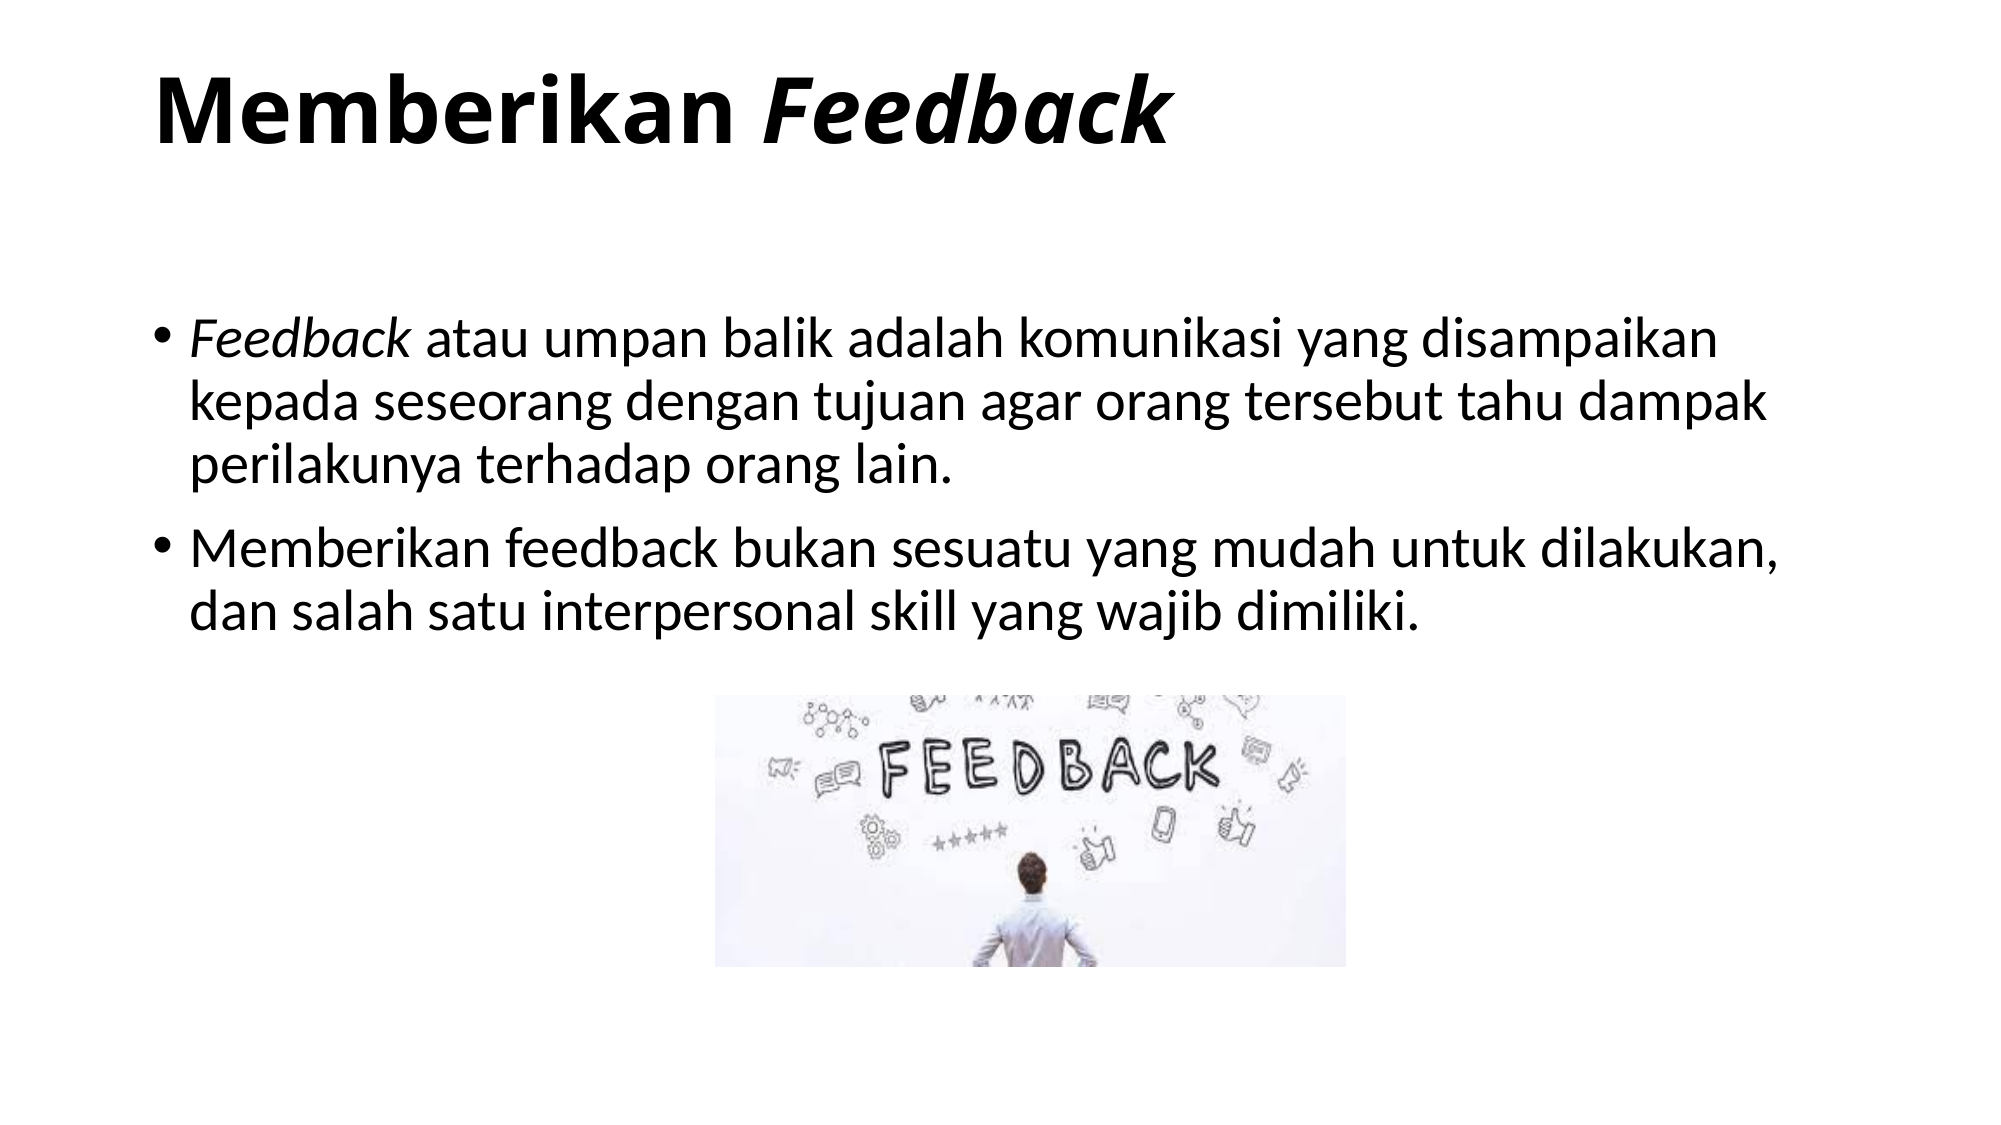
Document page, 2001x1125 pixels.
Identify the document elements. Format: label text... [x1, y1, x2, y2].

title Memberikan Feedback [137, 59, 1863, 278]
list Feedback atau umpan balik adalah komunikasi yang disampaikan kepada seseorang dengan tujuan agar orang tersebut tahu dampak perilakunya terhadap orang lain. Memberikan feedback bukan sesuatu yang mudah untuk dilakukan, dan salah satu interpersonal skill yang wajib dimiliki. [137, 299, 1863, 1014]
picture [715, 695, 1346, 967]
